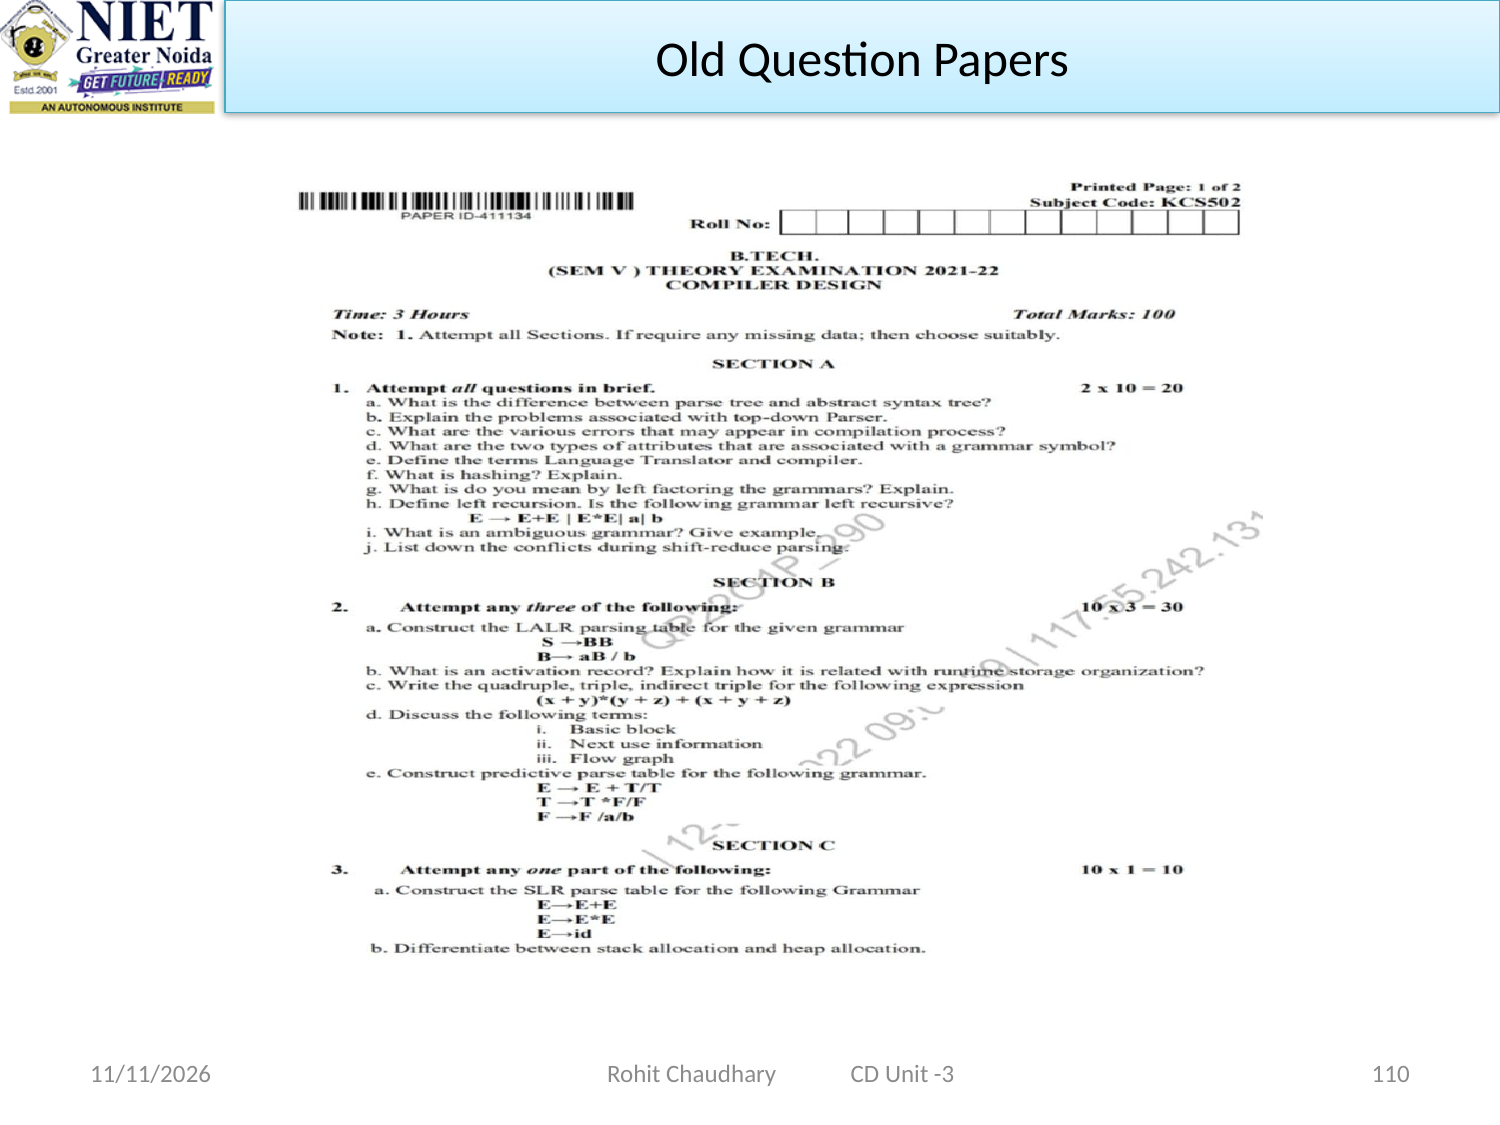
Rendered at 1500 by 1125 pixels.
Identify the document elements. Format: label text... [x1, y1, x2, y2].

picture [0, 0, 215, 114]
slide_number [75, 1042, 425, 1103]
footer Rohit Chaudhary CD Unit -3 [512, 1042, 1050, 1103]
slide_number 110 [1074, 1042, 1425, 1103]
picture [262, 149, 1263, 988]
text_box Old Question Papers [224, 0, 1500, 113]
